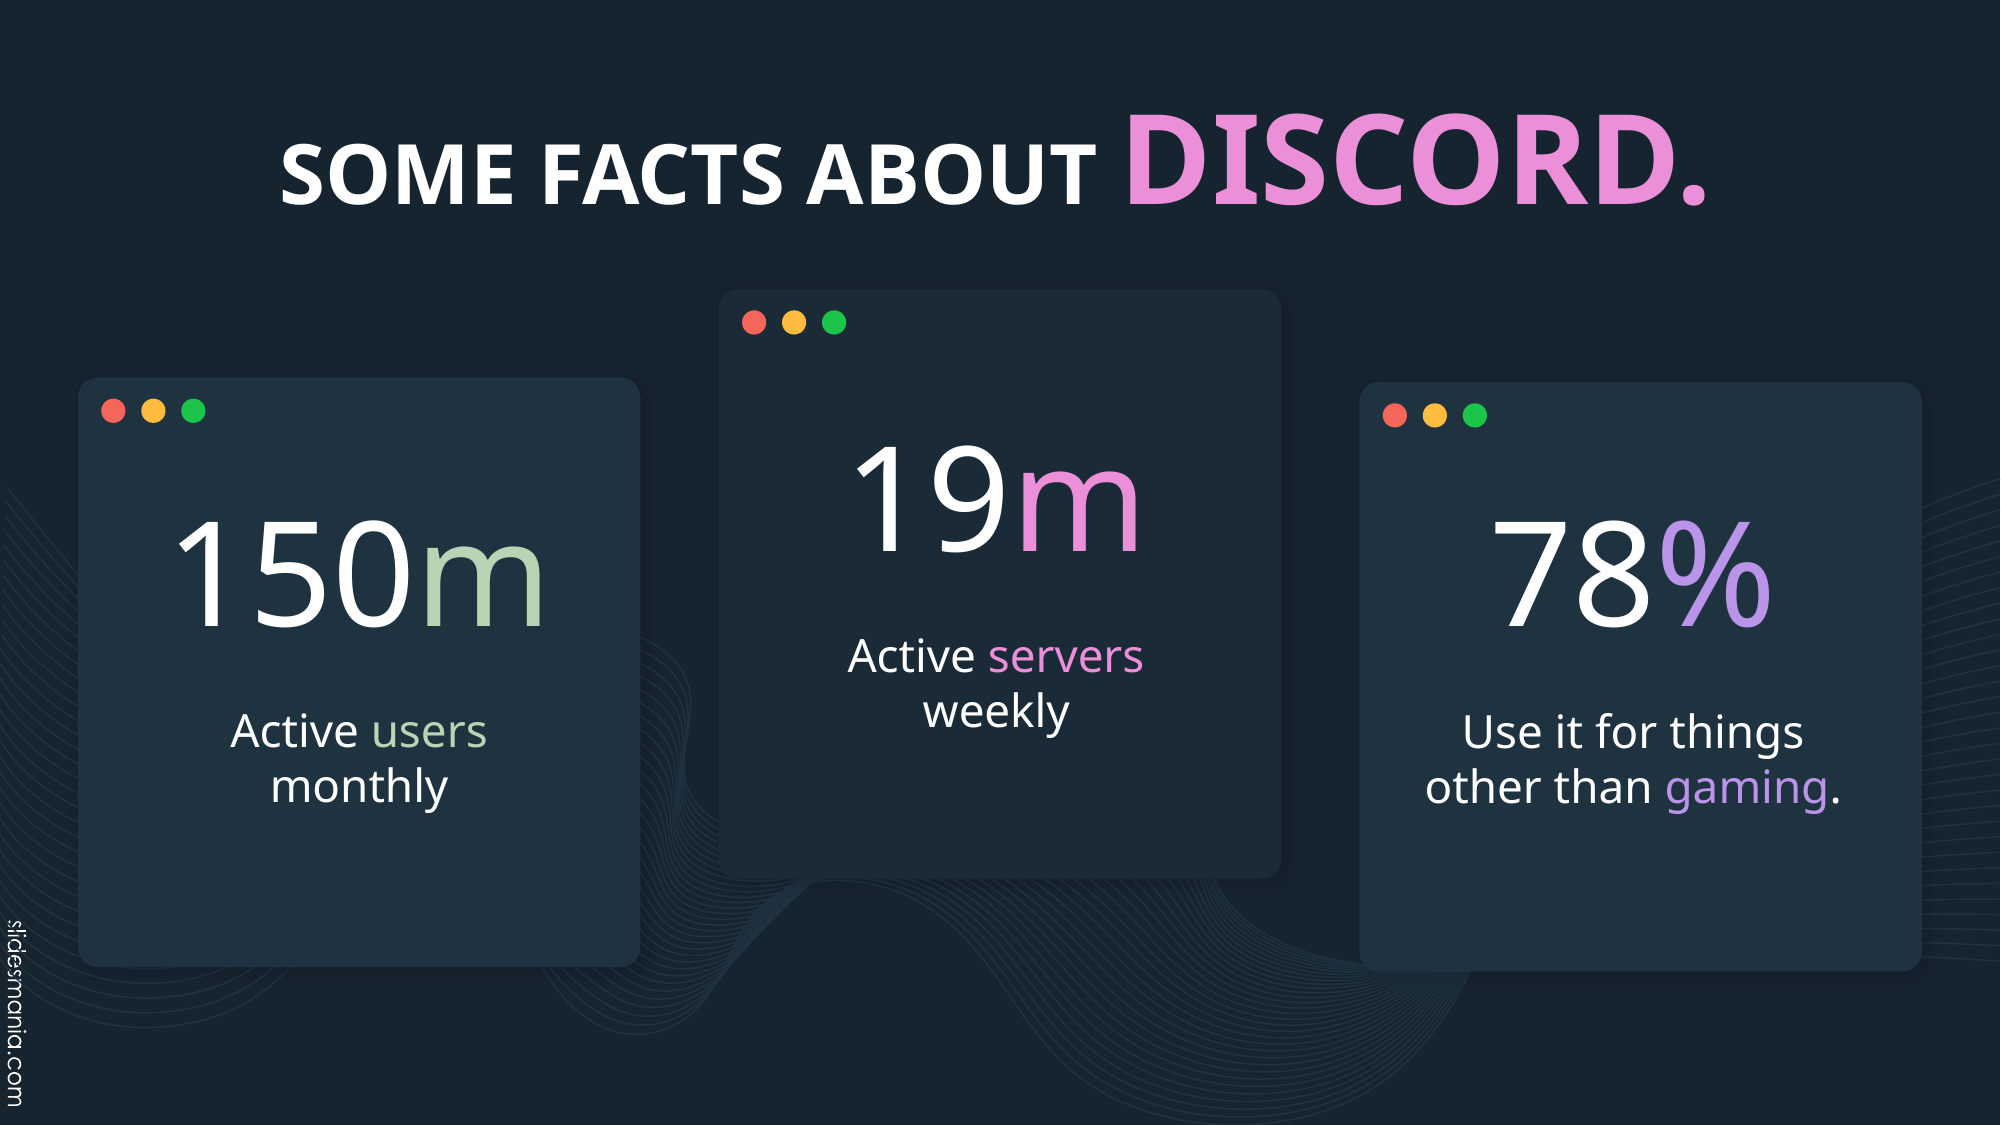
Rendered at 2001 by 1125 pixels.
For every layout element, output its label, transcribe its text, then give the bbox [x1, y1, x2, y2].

list Use it for things other than gaming. [1391, 683, 1875, 902]
title SOME FACTS ABOUT DISCORD. [117, 59, 1875, 186]
title 78% [1391, 479, 1875, 675]
title 19m [754, 404, 1238, 600]
title 150m [117, 479, 601, 675]
list Active users monthly [117, 681, 601, 833]
list Active servers weekly [754, 606, 1238, 758]
